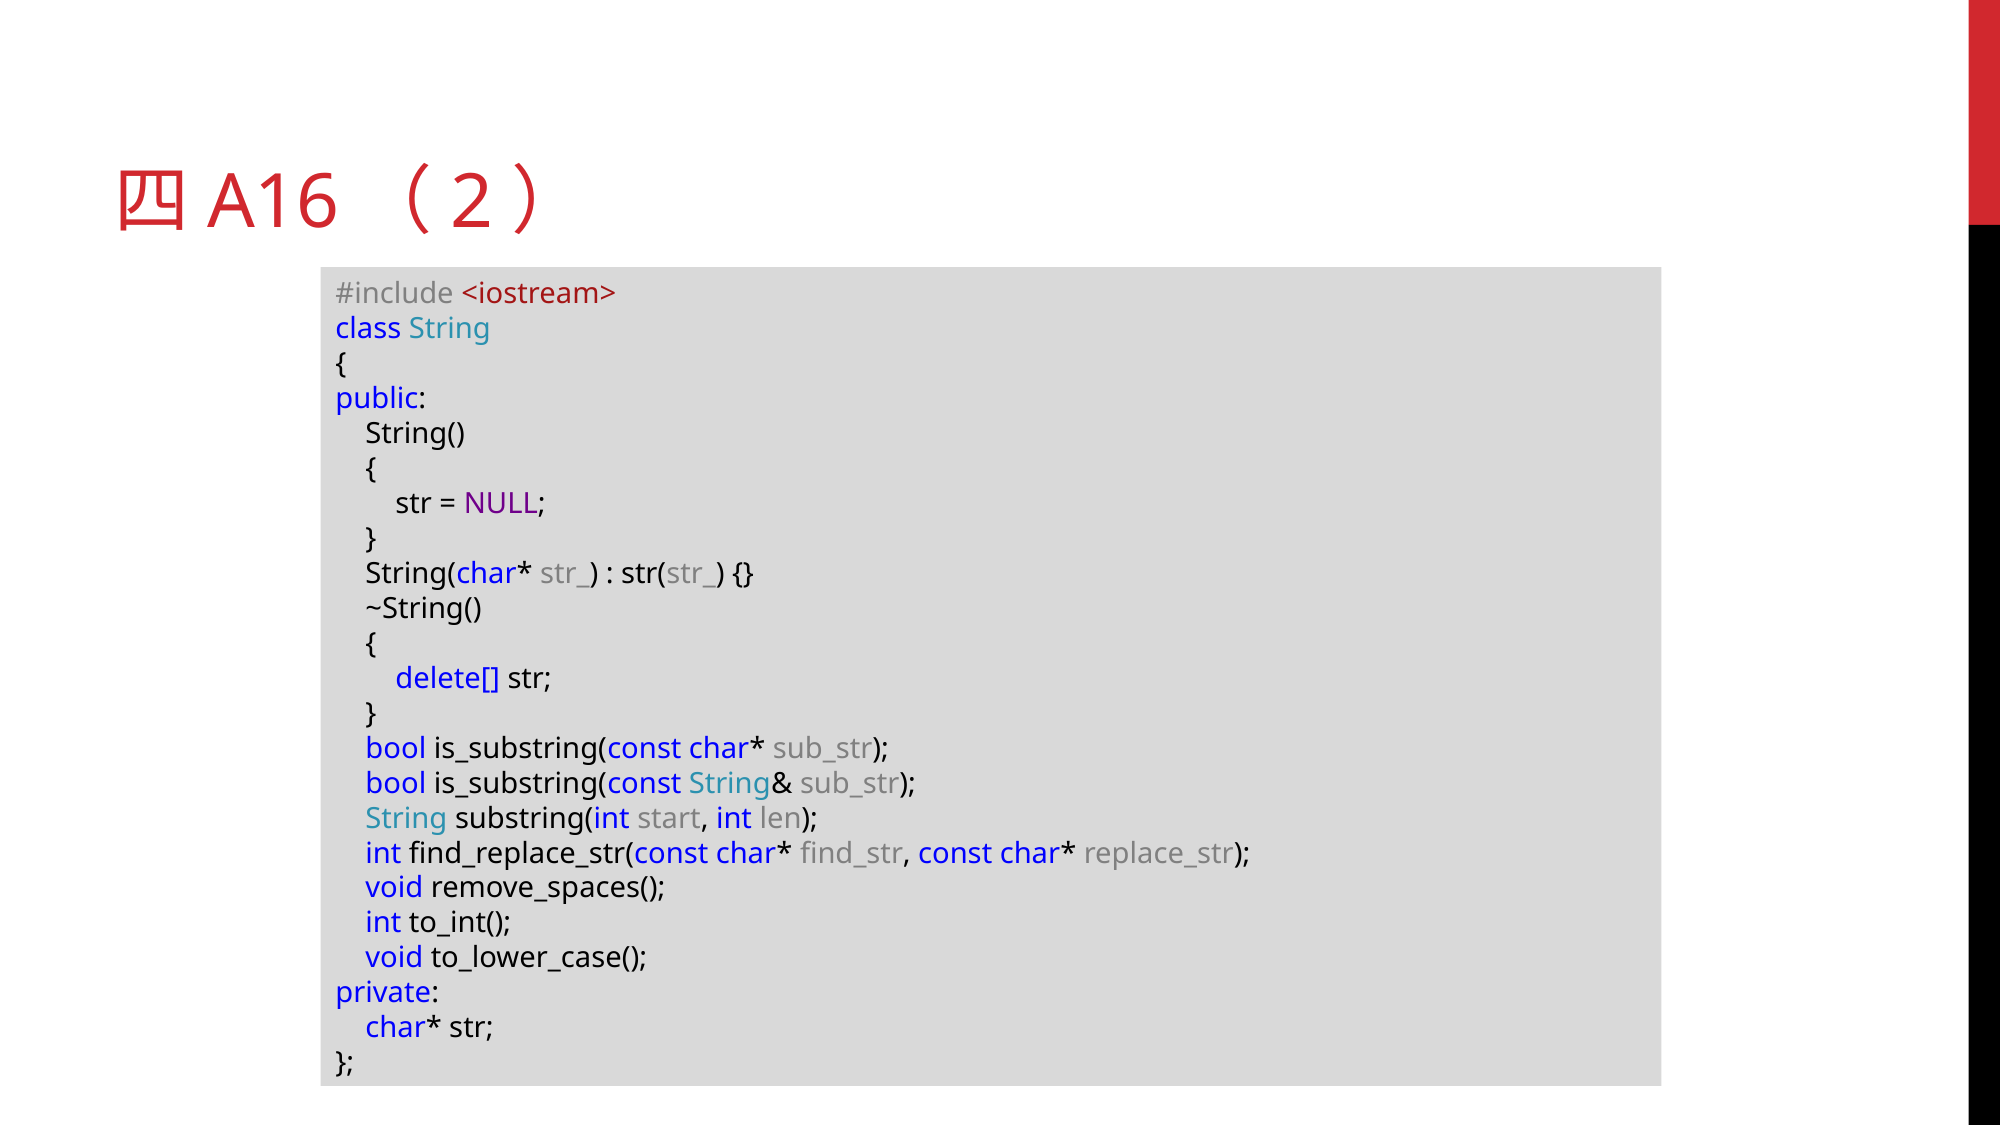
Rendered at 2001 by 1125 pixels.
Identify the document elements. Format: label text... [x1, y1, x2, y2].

title 四a16（2） [99, 25, 1367, 250]
text_box #include <iostream> class String { public: String() { str = NULL; } String(char* str_) : str(str_) {} ~String() { delete[] str; } bool is_substring(const char* sub_str); bool is_substring(const String& sub_str); String substring(int start, int len); int find_replace_str(const char* find_str, const char* replace_str); void remove_spaces(); int to_int(); void to_lower_case(); private: char* str; }; [320, 267, 1662, 1086]
